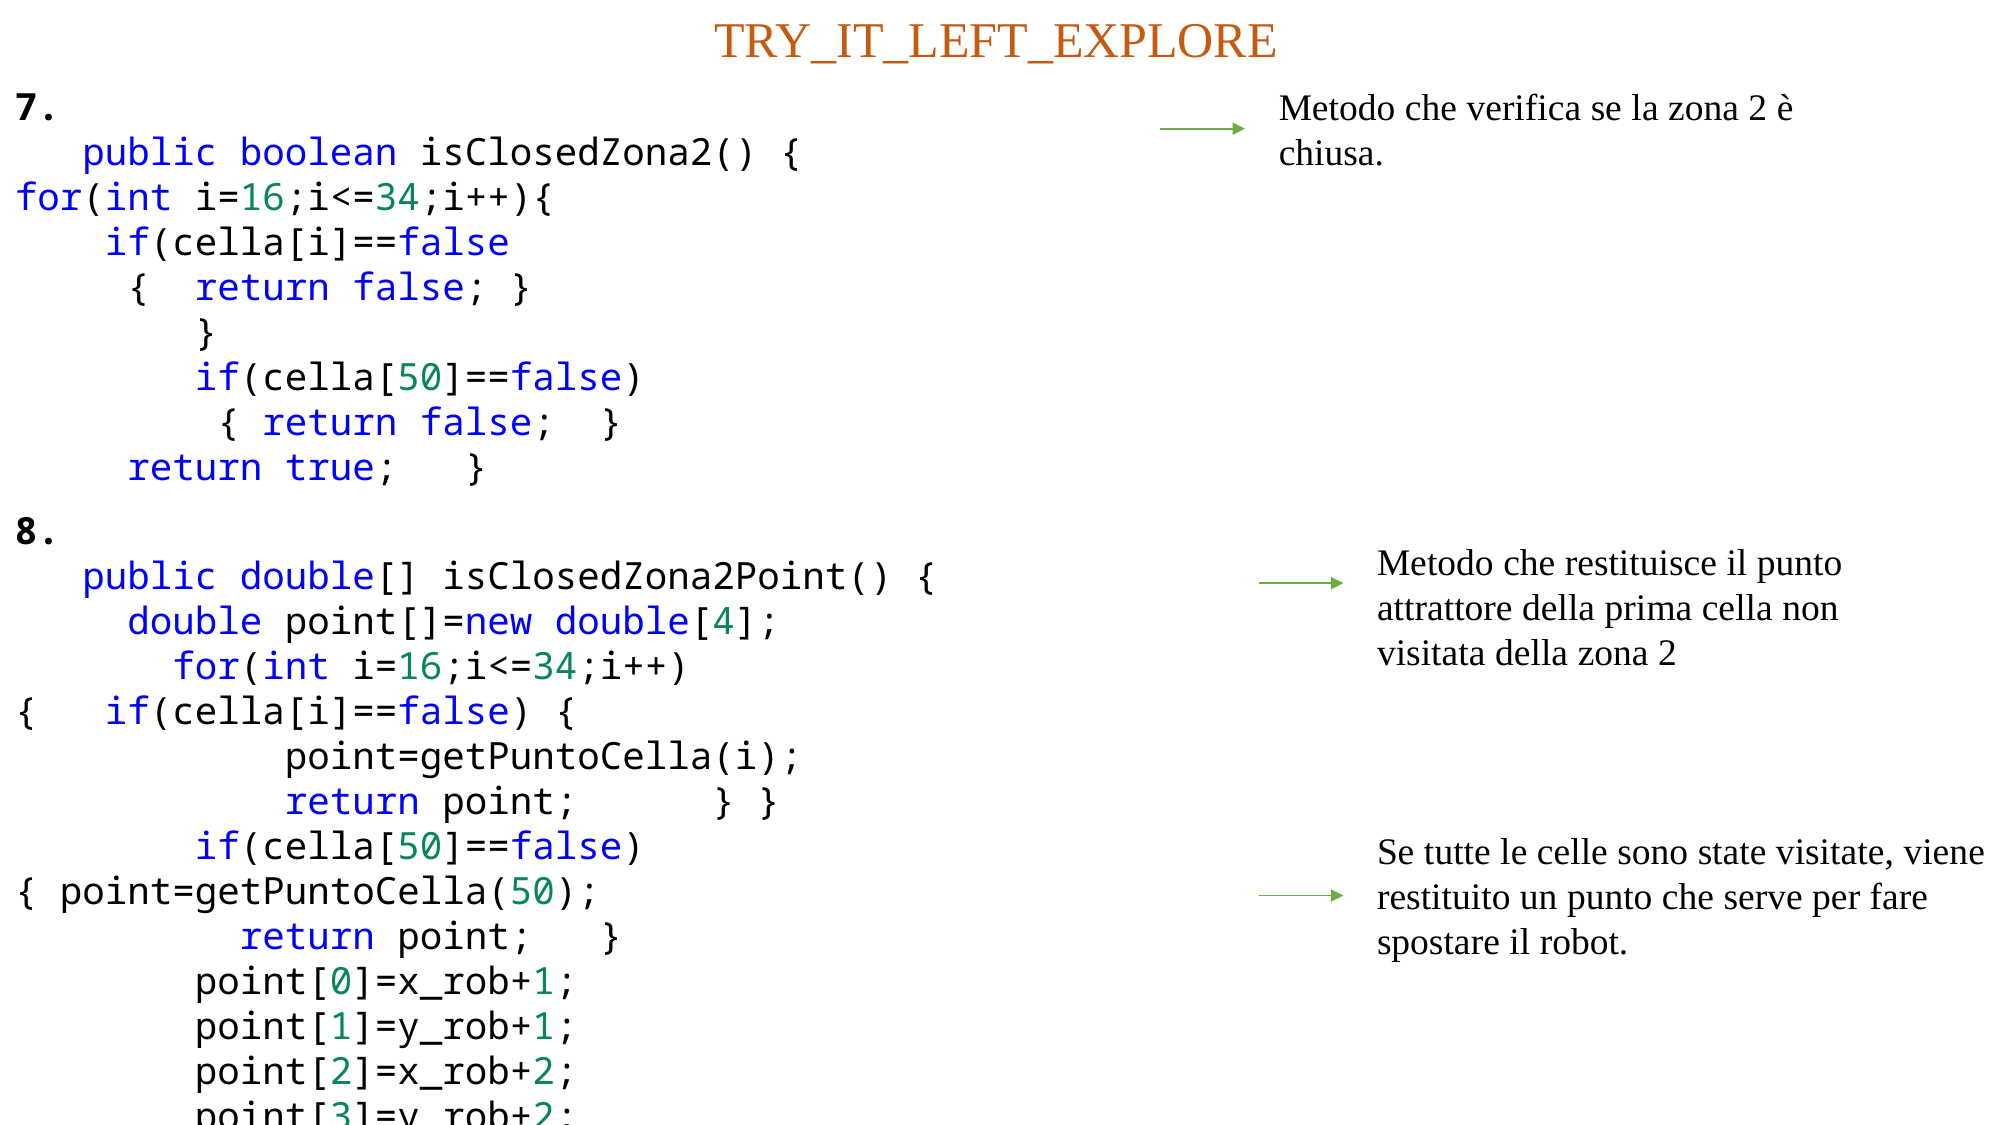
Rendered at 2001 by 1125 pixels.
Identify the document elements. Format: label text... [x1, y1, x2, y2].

text_box 8. public double[] isClosedZona2Point() { double point[]=new double[4]; for(int i=16;i<=34;i++) { if(cella[i]==false) { point=getPuntoCella(i); return point; } } if(cella[50]==false) { point=getPuntoCella(50); return point; } point[0]=x_rob+1; point[1]=y_rob+1; point[2]=x_rob+2; point[3]=y_rob+2; return point; } [0, 499, 1186, 1125]
text_box TRY_IT_LEFT_EXPLORE [0, 0, 2000, 75]
text_box Se tutte le celle sono state visitate, viene restituito un punto che serve per fare spostare il robot. [1362, 819, 2000, 970]
text_box 7. public boolean isClosedZona2() { for(int i=16;i<=34;i++){ if(cella[i]==false { return false; } } if(cella[50]==false) { return false; } return true; } [0, 75, 1079, 496]
text_box Metodo che verifica se la zona 2 è chiusa. [1264, 75, 1868, 181]
text_box Metodo che restituisce il punto attrattore della prima cella non visitata della zona 2 [1362, 530, 1966, 680]
